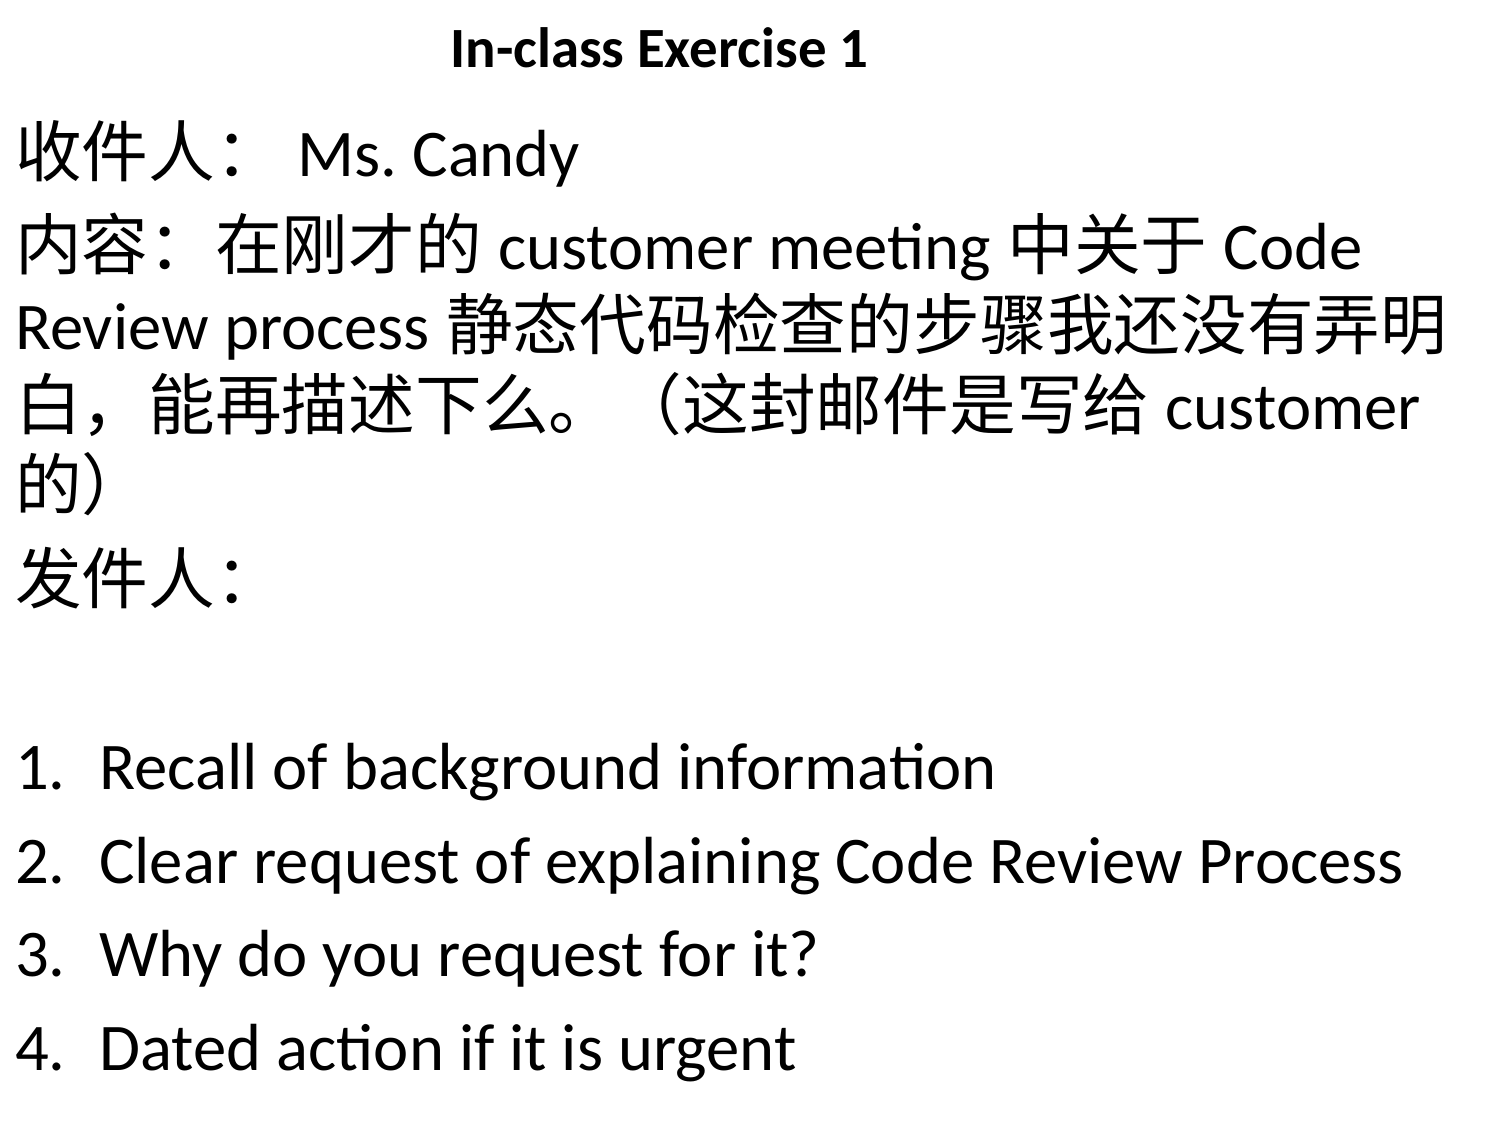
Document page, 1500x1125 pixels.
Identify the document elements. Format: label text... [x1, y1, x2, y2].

list 收件人：Ms. Candy 内容：在刚才的customer meeting中关于Code Review process静态代码检查的步骤我还没有弄明白，能再描述下么。（这封邮件是写给customer的） 发件人： Recall of background information Clear request of explaining Code Review Process Why do you request for it? Dated action if it is urgent [0, 101, 1500, 1125]
title In-class Exercise 1 [17, 2, 1187, 101]
